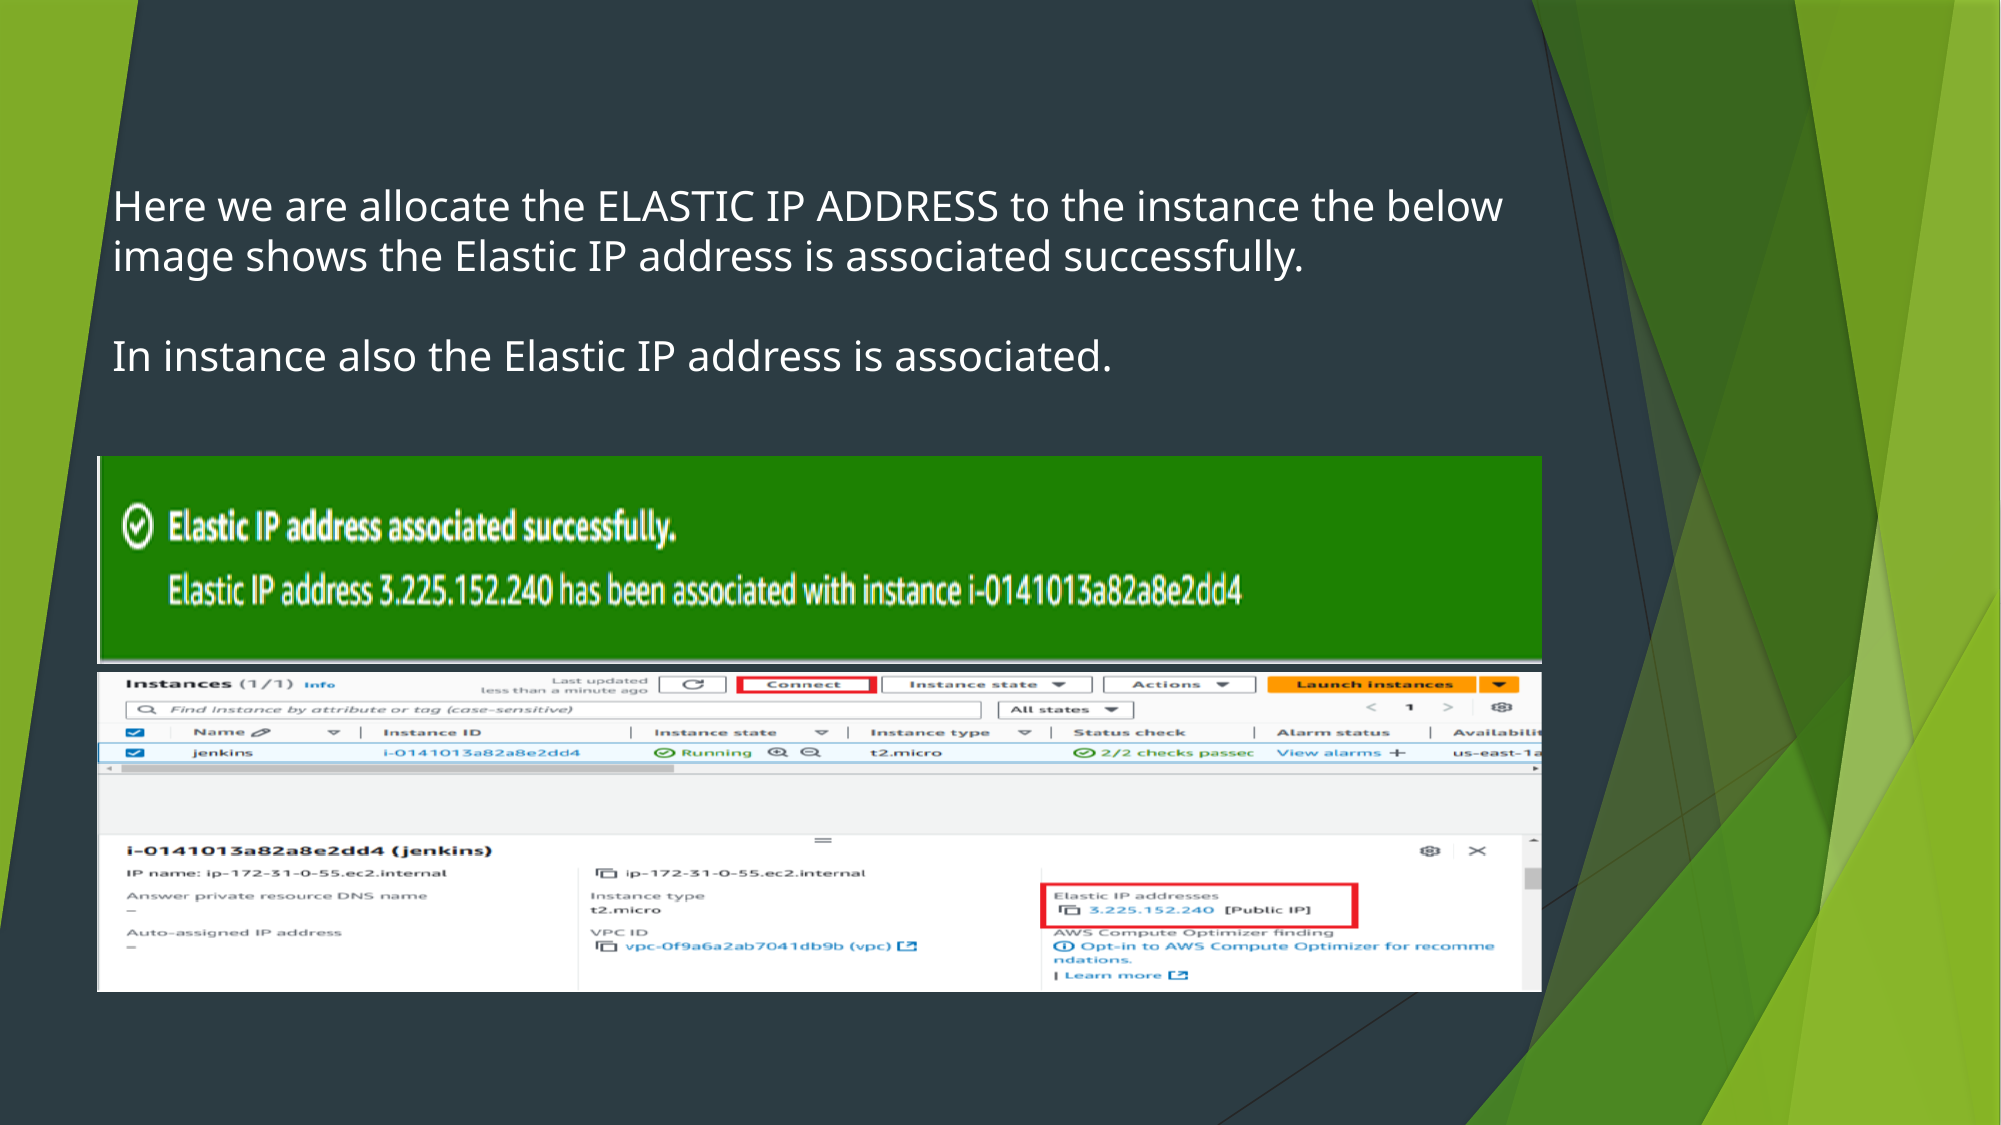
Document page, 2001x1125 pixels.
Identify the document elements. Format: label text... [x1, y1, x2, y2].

picture [96, 456, 1542, 664]
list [96, 672, 1542, 994]
title Here we are allocate the ELASTIC IP ADDRESS to the instance the below image shows the Elastic IP address is associated successfully. In instance also the Elastic IP address is associated. [97, 87, 1609, 387]
